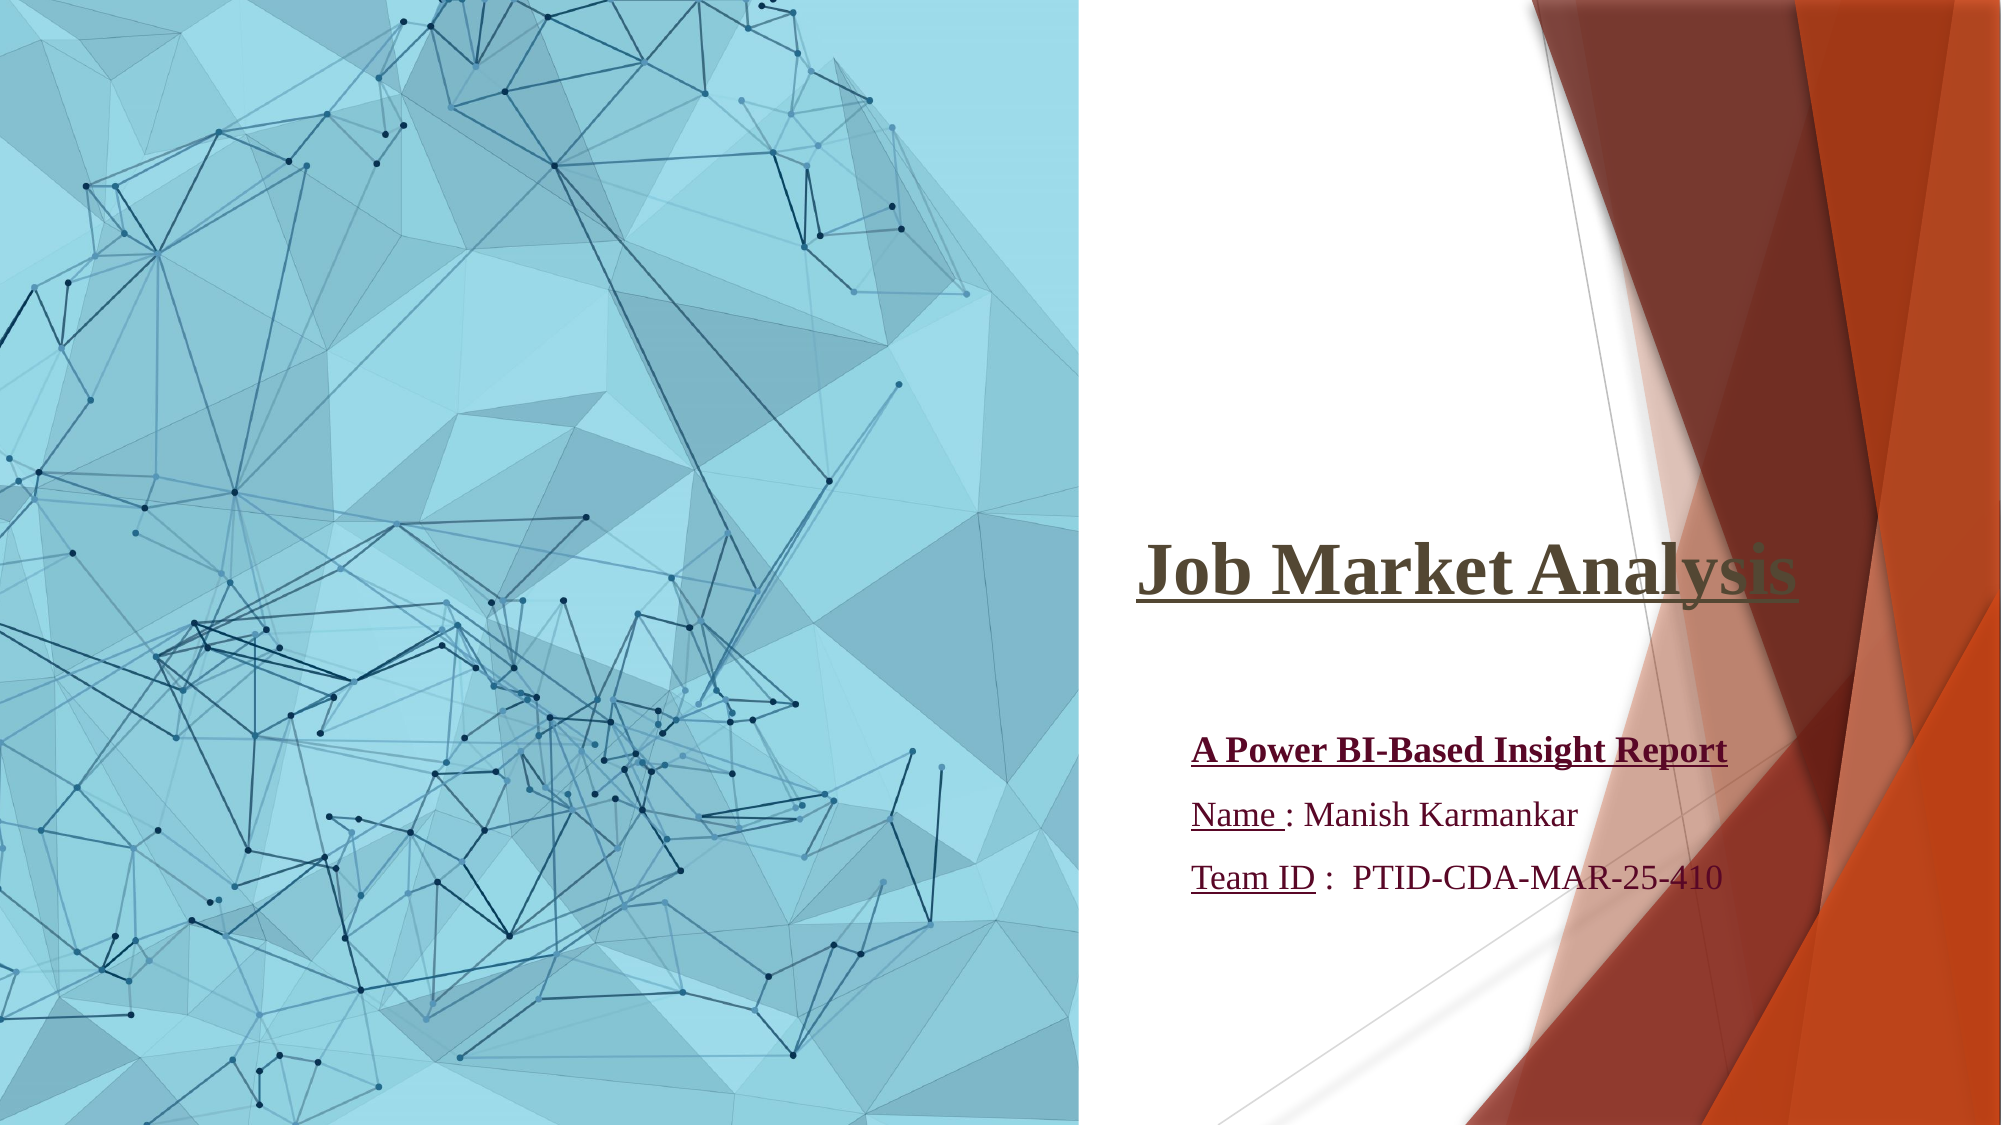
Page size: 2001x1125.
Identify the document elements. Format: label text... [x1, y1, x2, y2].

picture [0, 0, 1080, 1125]
title Job Market Analysis [1121, 482, 1881, 698]
subtitle A Power BI-Based Insight Report Name : Manish Karmankar Team ID : PTID-CDA-MAR-25-410 [1176, 717, 1866, 933]
